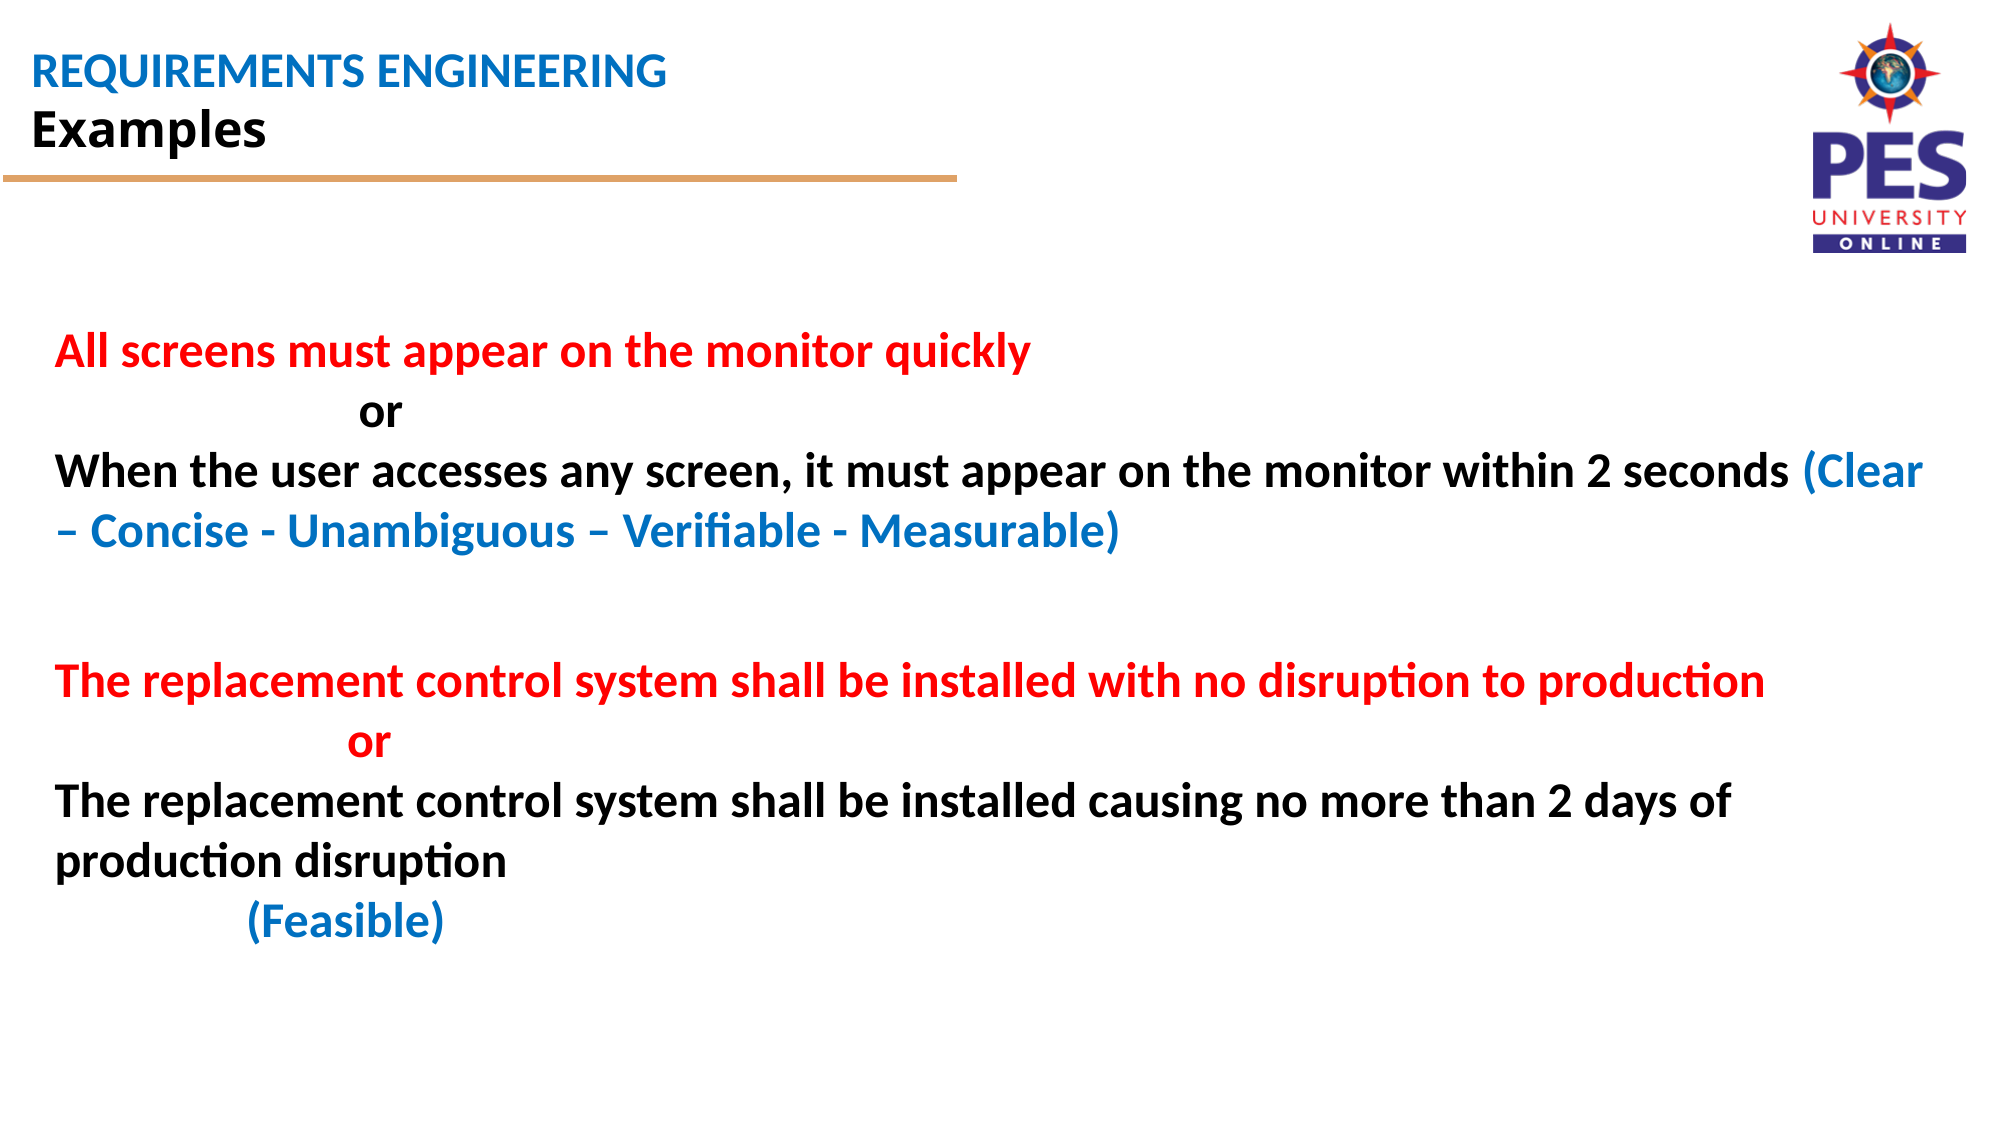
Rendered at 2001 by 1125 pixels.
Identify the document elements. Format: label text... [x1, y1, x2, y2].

text_box The replacement control system shall be installed with no disruption to production or The replacement control system shall be installed causing no more than 2 days of production disruption (Feasible) [39, 639, 1900, 955]
picture [1813, 22, 1967, 253]
text_box All screens must appear on the monitor quickly or When the user accesses any screen, it must appear on the monitor within 2 seconds (Clear – Concise - Unambiguous – Verifiable - Measurable) [39, 309, 1963, 565]
title Examples [0, 20, 1725, 238]
